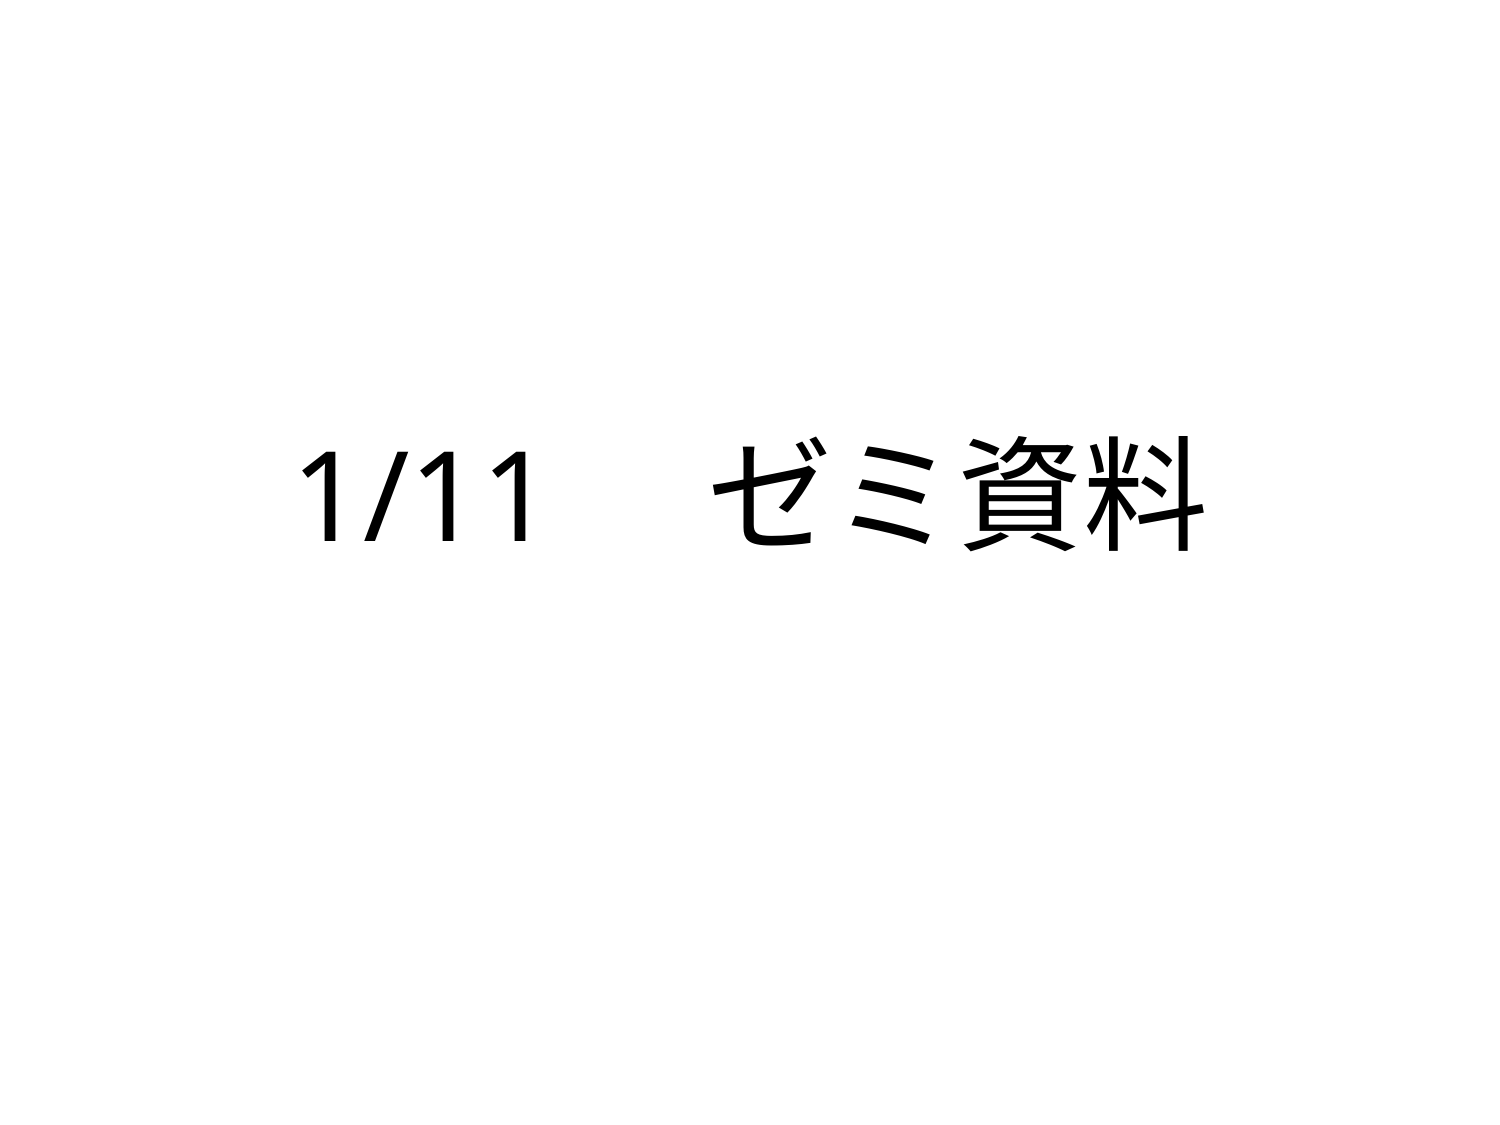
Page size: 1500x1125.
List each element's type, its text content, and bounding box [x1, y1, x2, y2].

title 1/11 ゼミ資料 [112, 184, 1388, 576]
